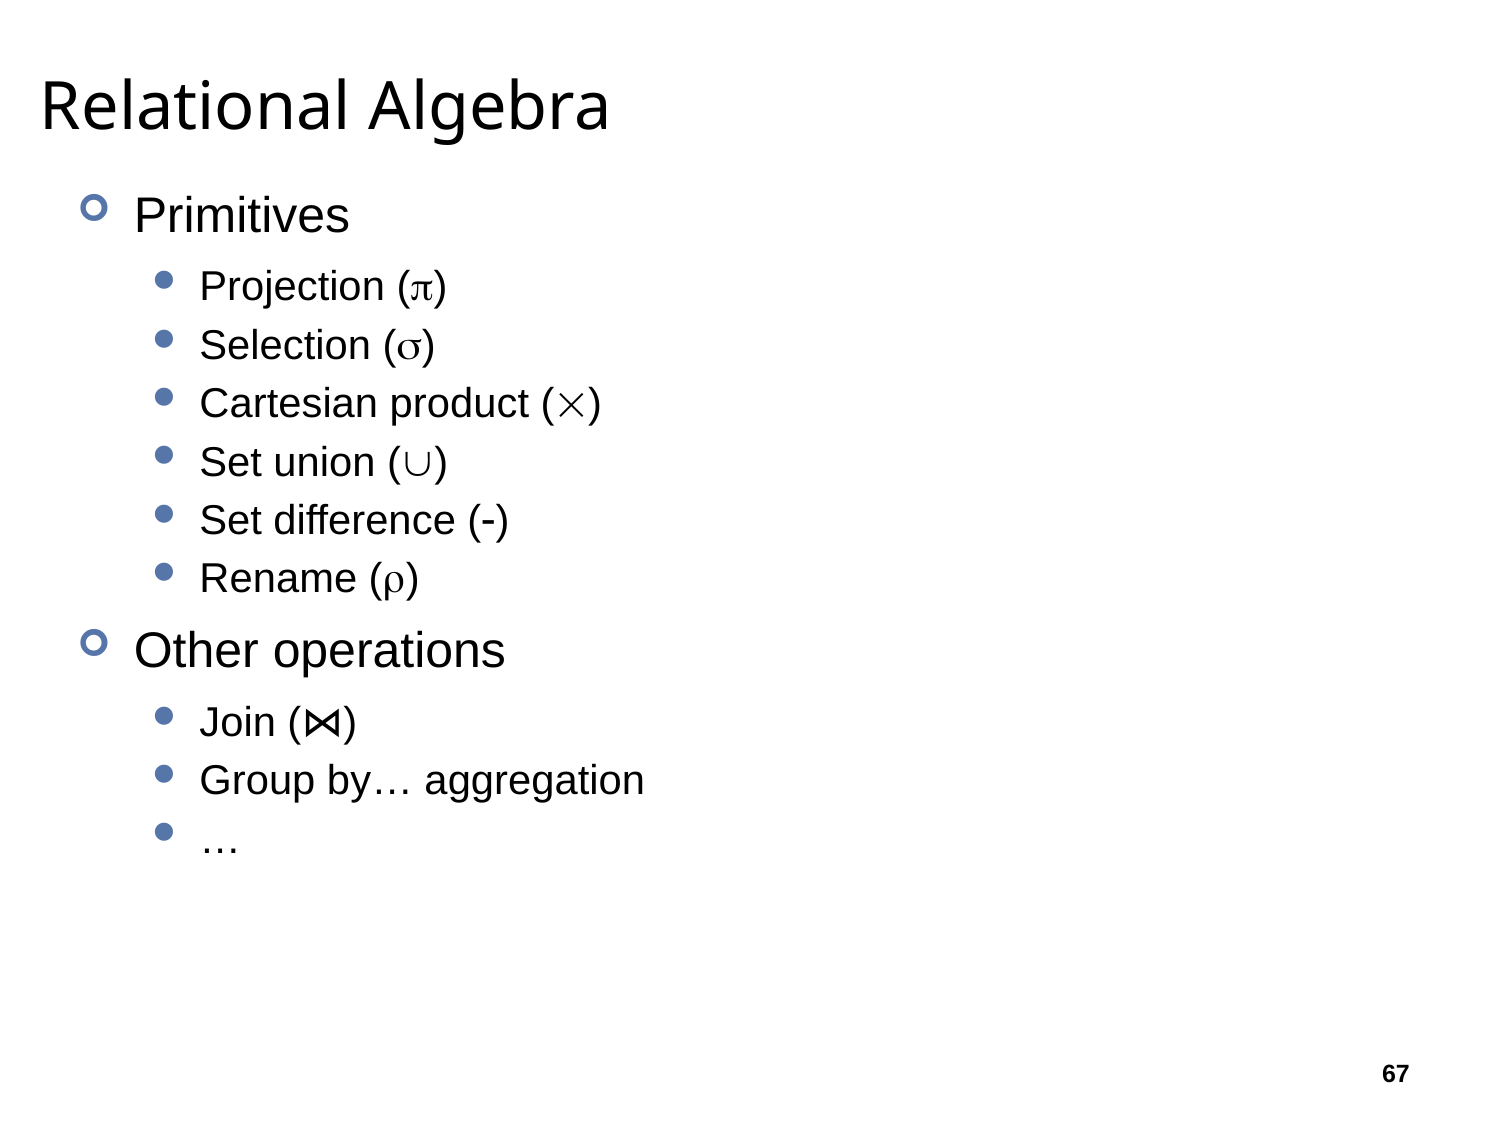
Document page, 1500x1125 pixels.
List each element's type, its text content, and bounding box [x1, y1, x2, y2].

title Relational Algebra [24, 18, 1451, 188]
list Primitives Projection () Selection () Cartesian product () Set union () Set difference () Rename () Other operations Join (⋈) Group by… aggregation … [62, 174, 1451, 1013]
slide_number 67 [1074, 1042, 1425, 1103]
